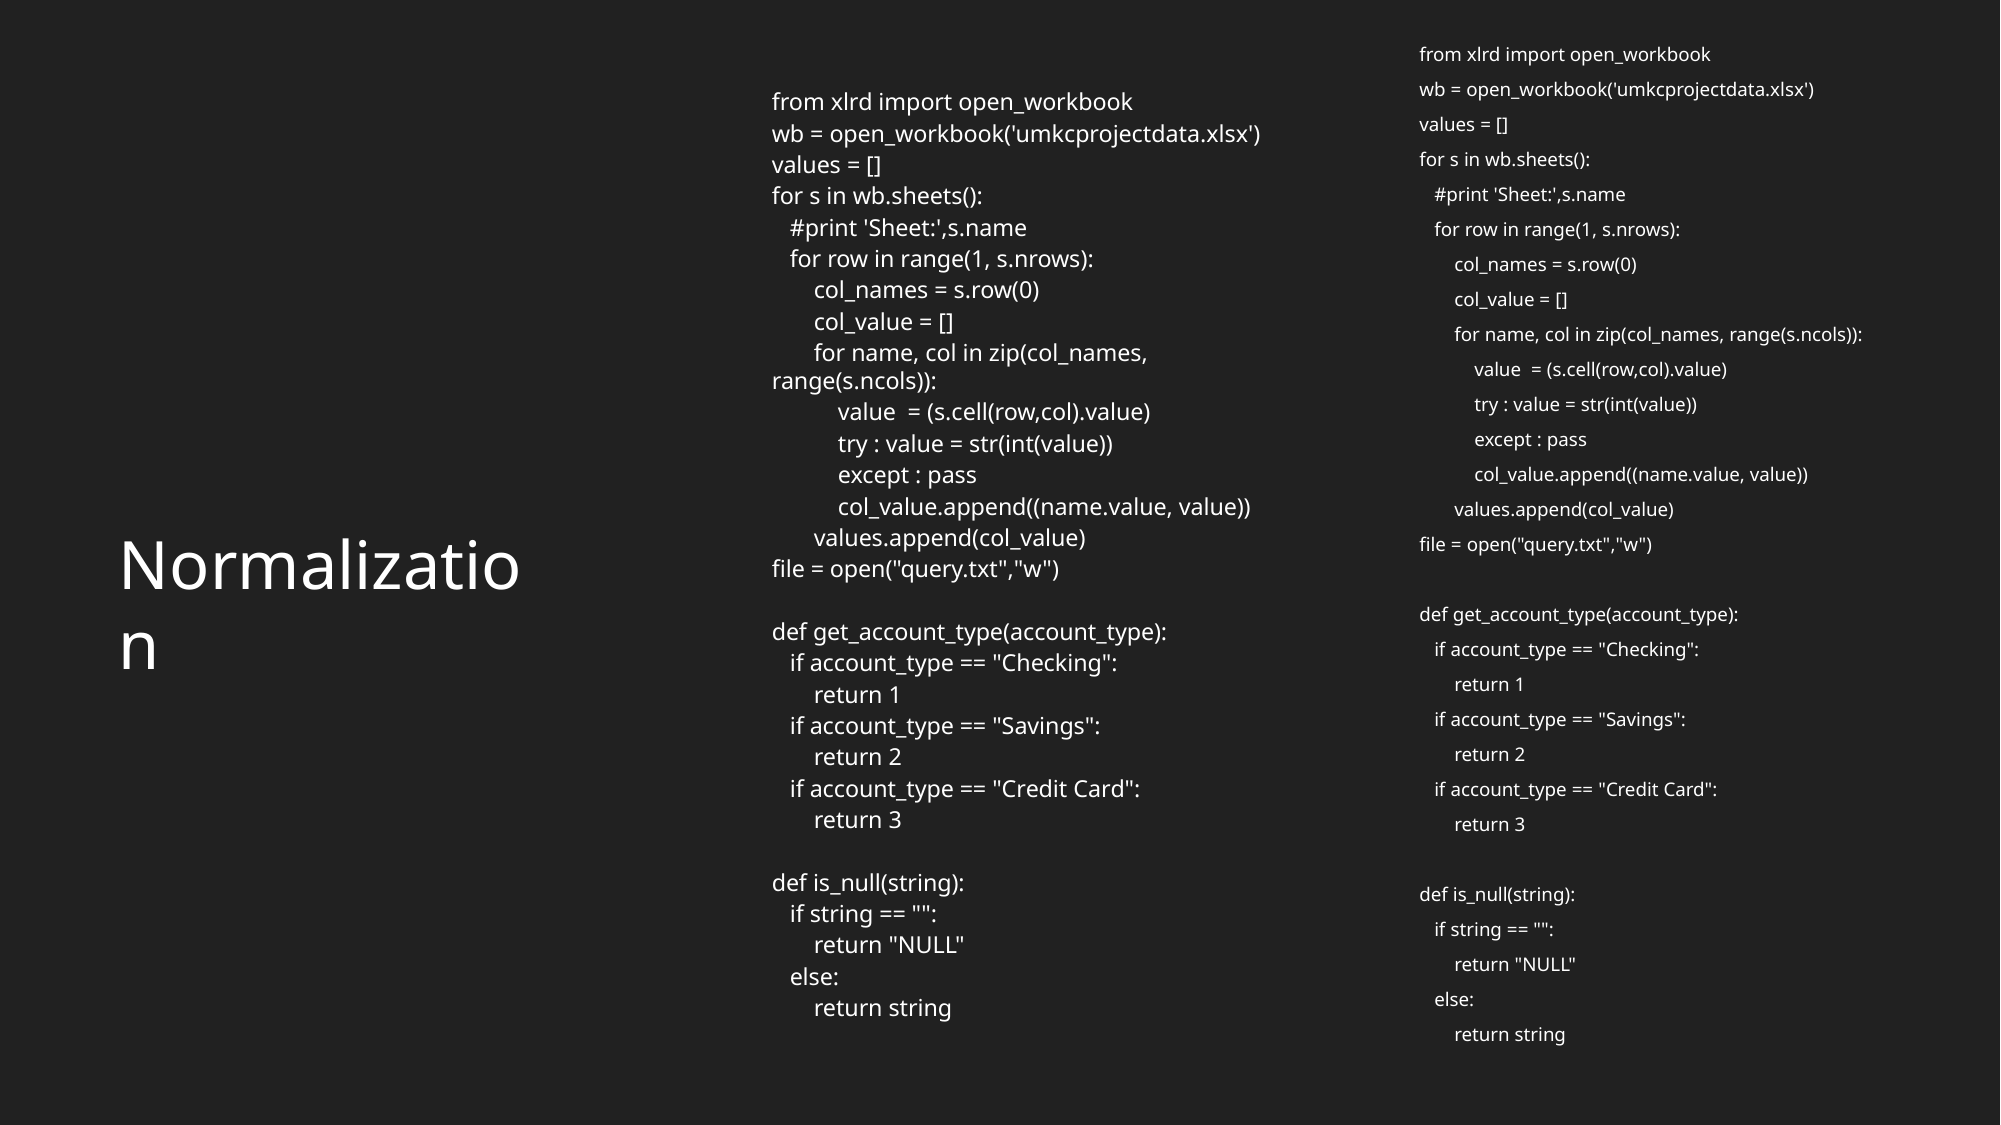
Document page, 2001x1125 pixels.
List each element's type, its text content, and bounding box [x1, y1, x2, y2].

text_box from xlrd import open_workbook wb = open_workbook('umkcprojectdata.xlsx') values = [] for s in wb.sheets(): #print 'Sheet:',s.name for row in range(1, s.nrows): col_names = s.row(0) col_value = [] for name, col in zip(col_names, range(s.ncols)): value = (s.cell(row,col).value) try : value = str(int(value)) except : pass col_value.append((name.value, value)) values.append(col_value) file = open("query.txt","w") def get_account_type(account_type): if account_type == "Checking": return 1 if account_type == "Savings": return 2 if account_type == "Credit Card": return 3 def is_null(string): if string == "": return "NULL" else: return string [724, 80, 1301, 1047]
text_box from xlrd import open_workbook wb = open_workbook('umkcprojectdata.xlsx') values = [] for s in wb.sheets(): #print 'Sheet:',s.name for row in range(1, s.nrows): col_names = s.row(0) col_value = [] for name, col in zip(col_names, range(s.ncols)): value = (s.cell(row,col).value) try : value = str(int(value)) except : pass col_value.append((name.value, value)) values.append(col_value) file = open("query.txt","w") def get_account_type(account_type): if account_type == "Checking": return 1 if account_type == "Savings": return 2 if account_type == "Credit Card": return 3 def is_null(string): if string == "": return "NULL" else: return string [1375, 35, 1901, 1094]
text_box Normalization [104, 515, 579, 690]
